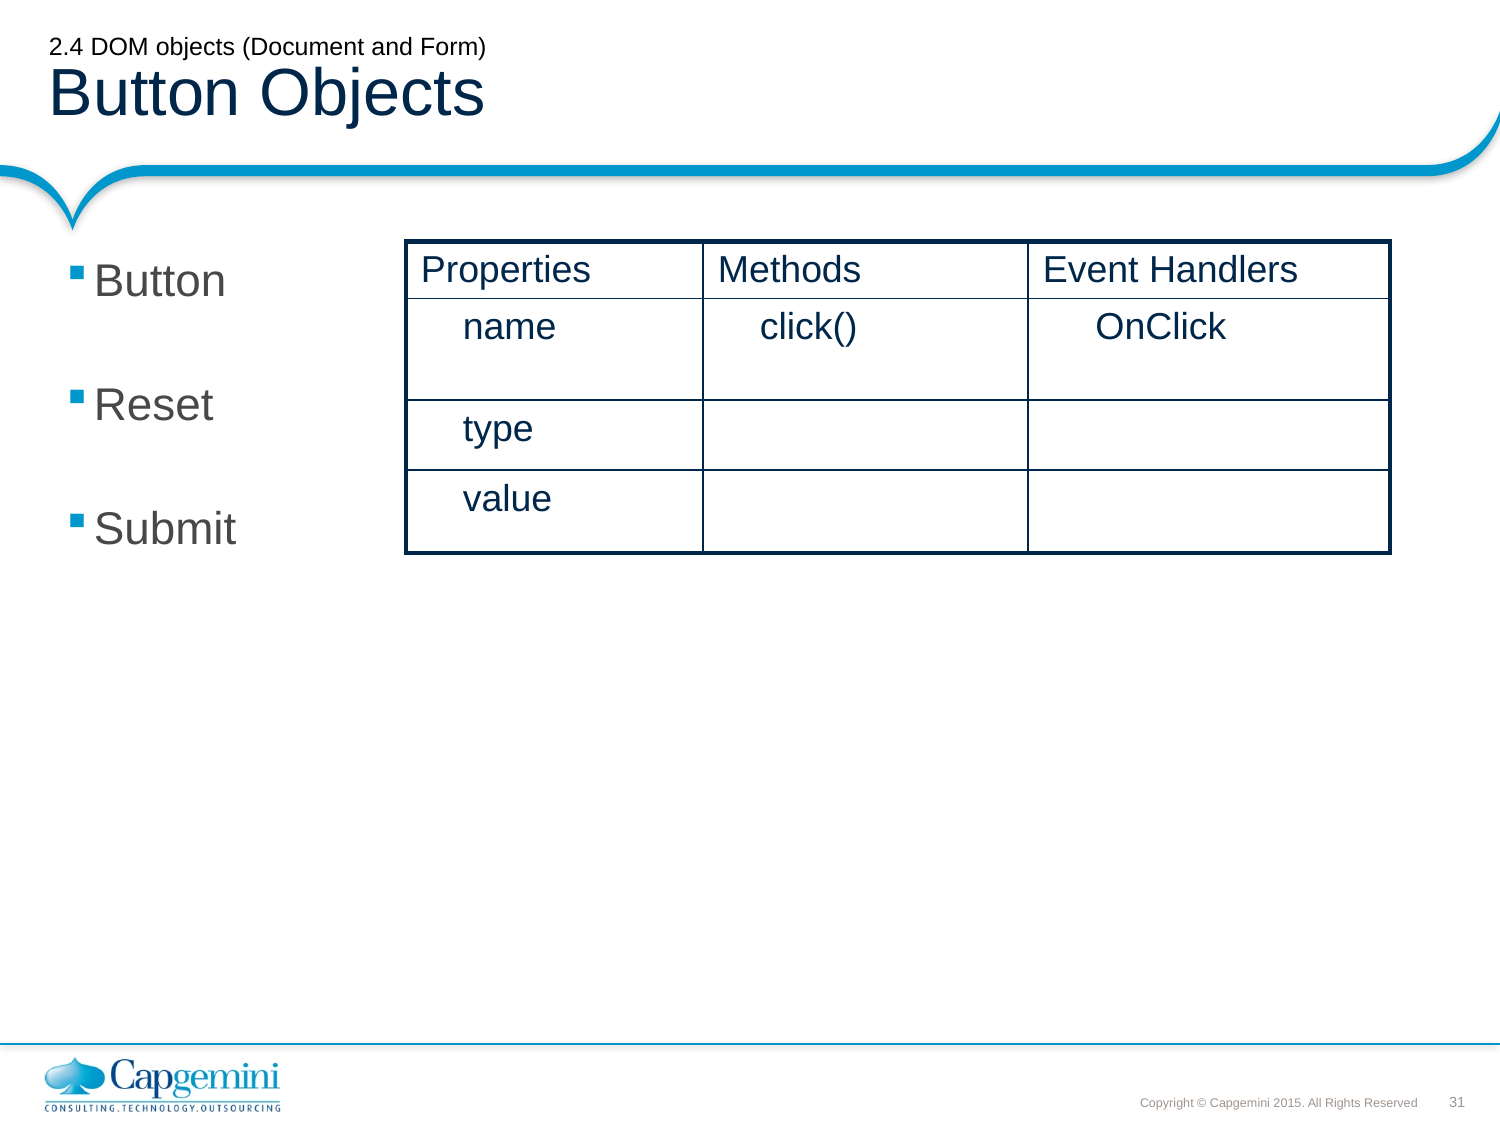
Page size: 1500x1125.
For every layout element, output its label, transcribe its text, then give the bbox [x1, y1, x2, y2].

title 2.4 DOM objects (Document and Form) Button Objects [0, 0, 1500, 165]
table_cell [704, 401, 1027, 469]
table_cell [1029, 401, 1388, 469]
table_cell click() [704, 299, 1027, 399]
table_header Event Handlers [1029, 244, 1388, 298]
picture [44, 1056, 281, 1113]
table_header Properties [408, 244, 702, 298]
table_cell [704, 471, 1027, 551]
table_cell OnClick [1029, 299, 1388, 399]
list Button Reset Submit [48, 245, 1500, 1007]
table_cell name [408, 299, 702, 399]
table_cell value [408, 471, 702, 551]
table_cell type [408, 401, 702, 469]
table_cell [1029, 471, 1388, 551]
table_header Methods [704, 244, 1027, 298]
